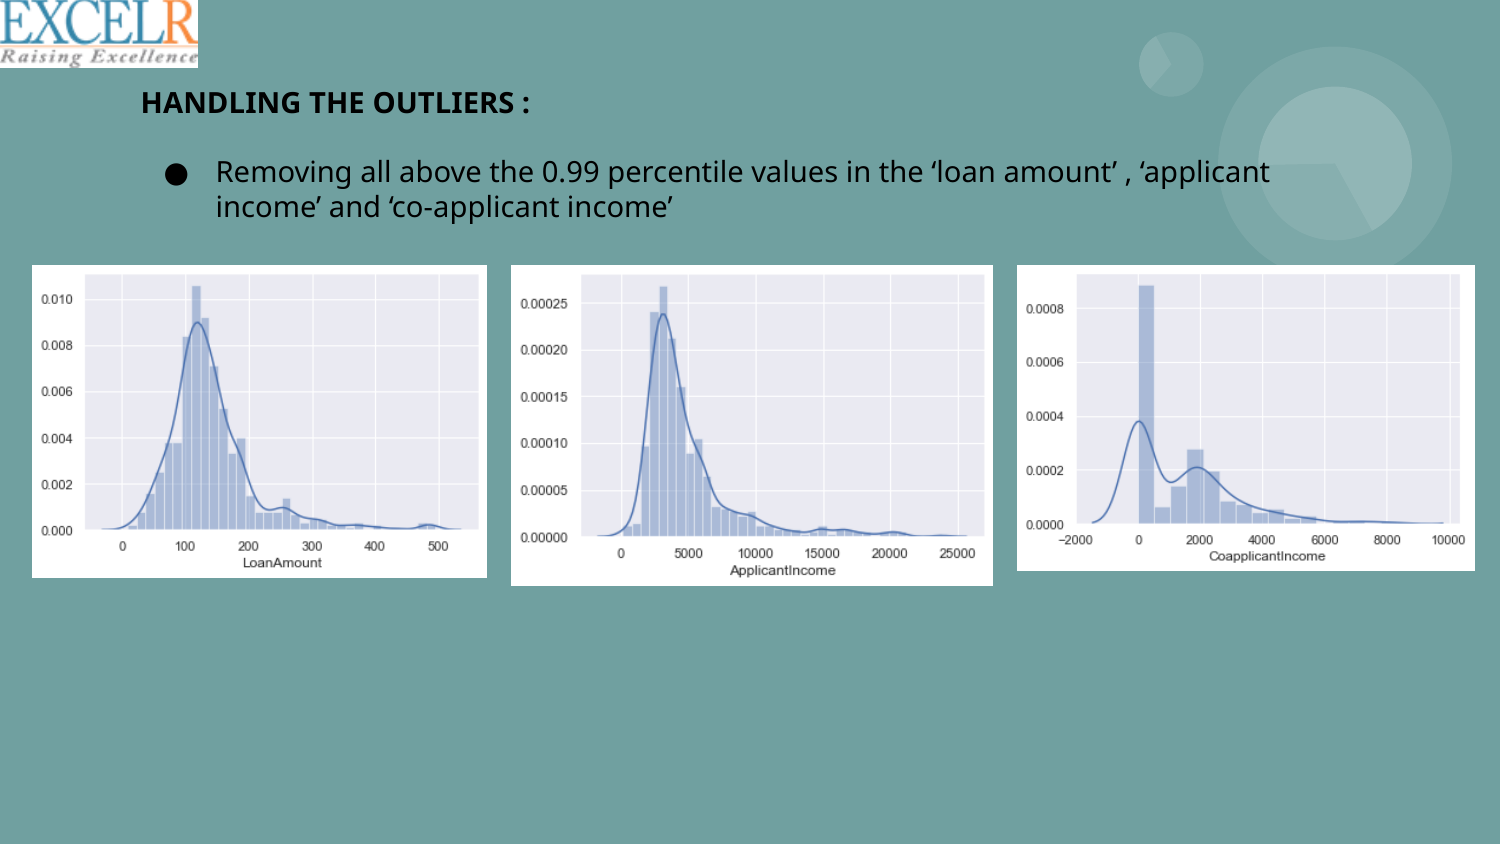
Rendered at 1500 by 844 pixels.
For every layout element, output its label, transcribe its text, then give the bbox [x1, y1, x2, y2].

picture [31, 265, 487, 579]
text_box HANDLING THE OUTLIERS : Removing all above the 0.99 percentile values in the ‘loan amount’ , ‘applicant income’ and ‘co-applicant income’ [125, 68, 1308, 239]
picture [0, 0, 198, 68]
picture [1017, 265, 1476, 571]
picture [511, 265, 993, 587]
